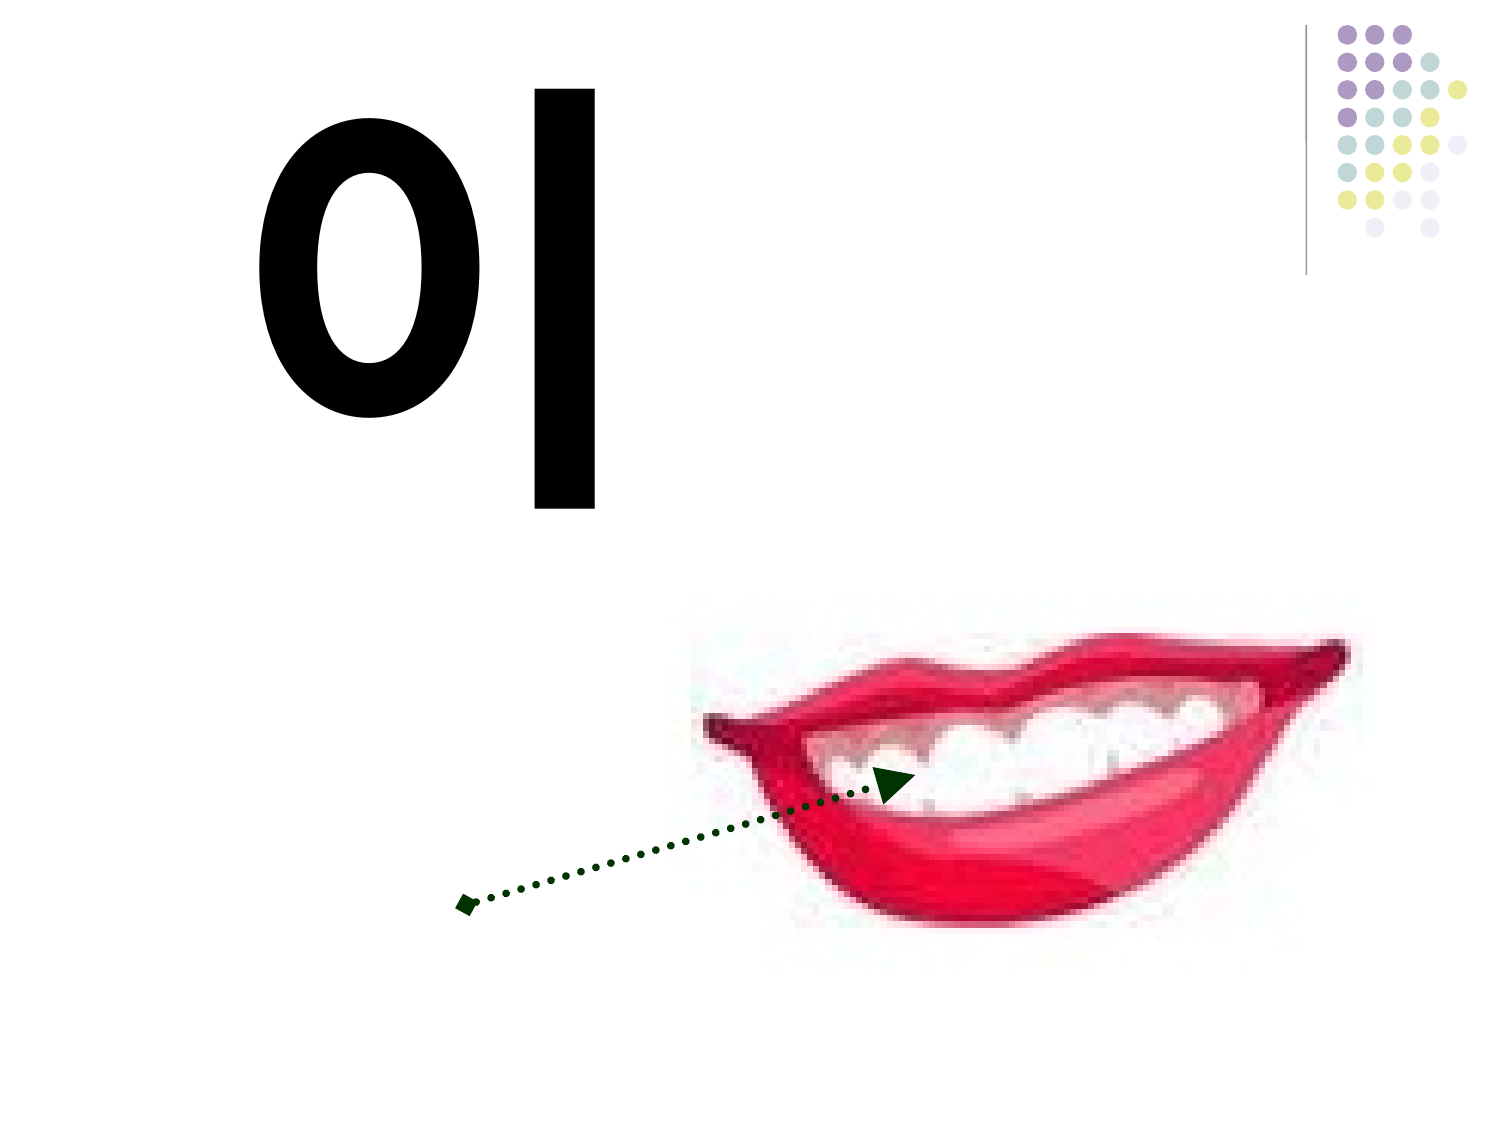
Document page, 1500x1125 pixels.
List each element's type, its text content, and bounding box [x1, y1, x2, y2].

list 이 [88, 113, 786, 610]
picture [666, 597, 1377, 972]
text_box [460, 898, 473, 911]
